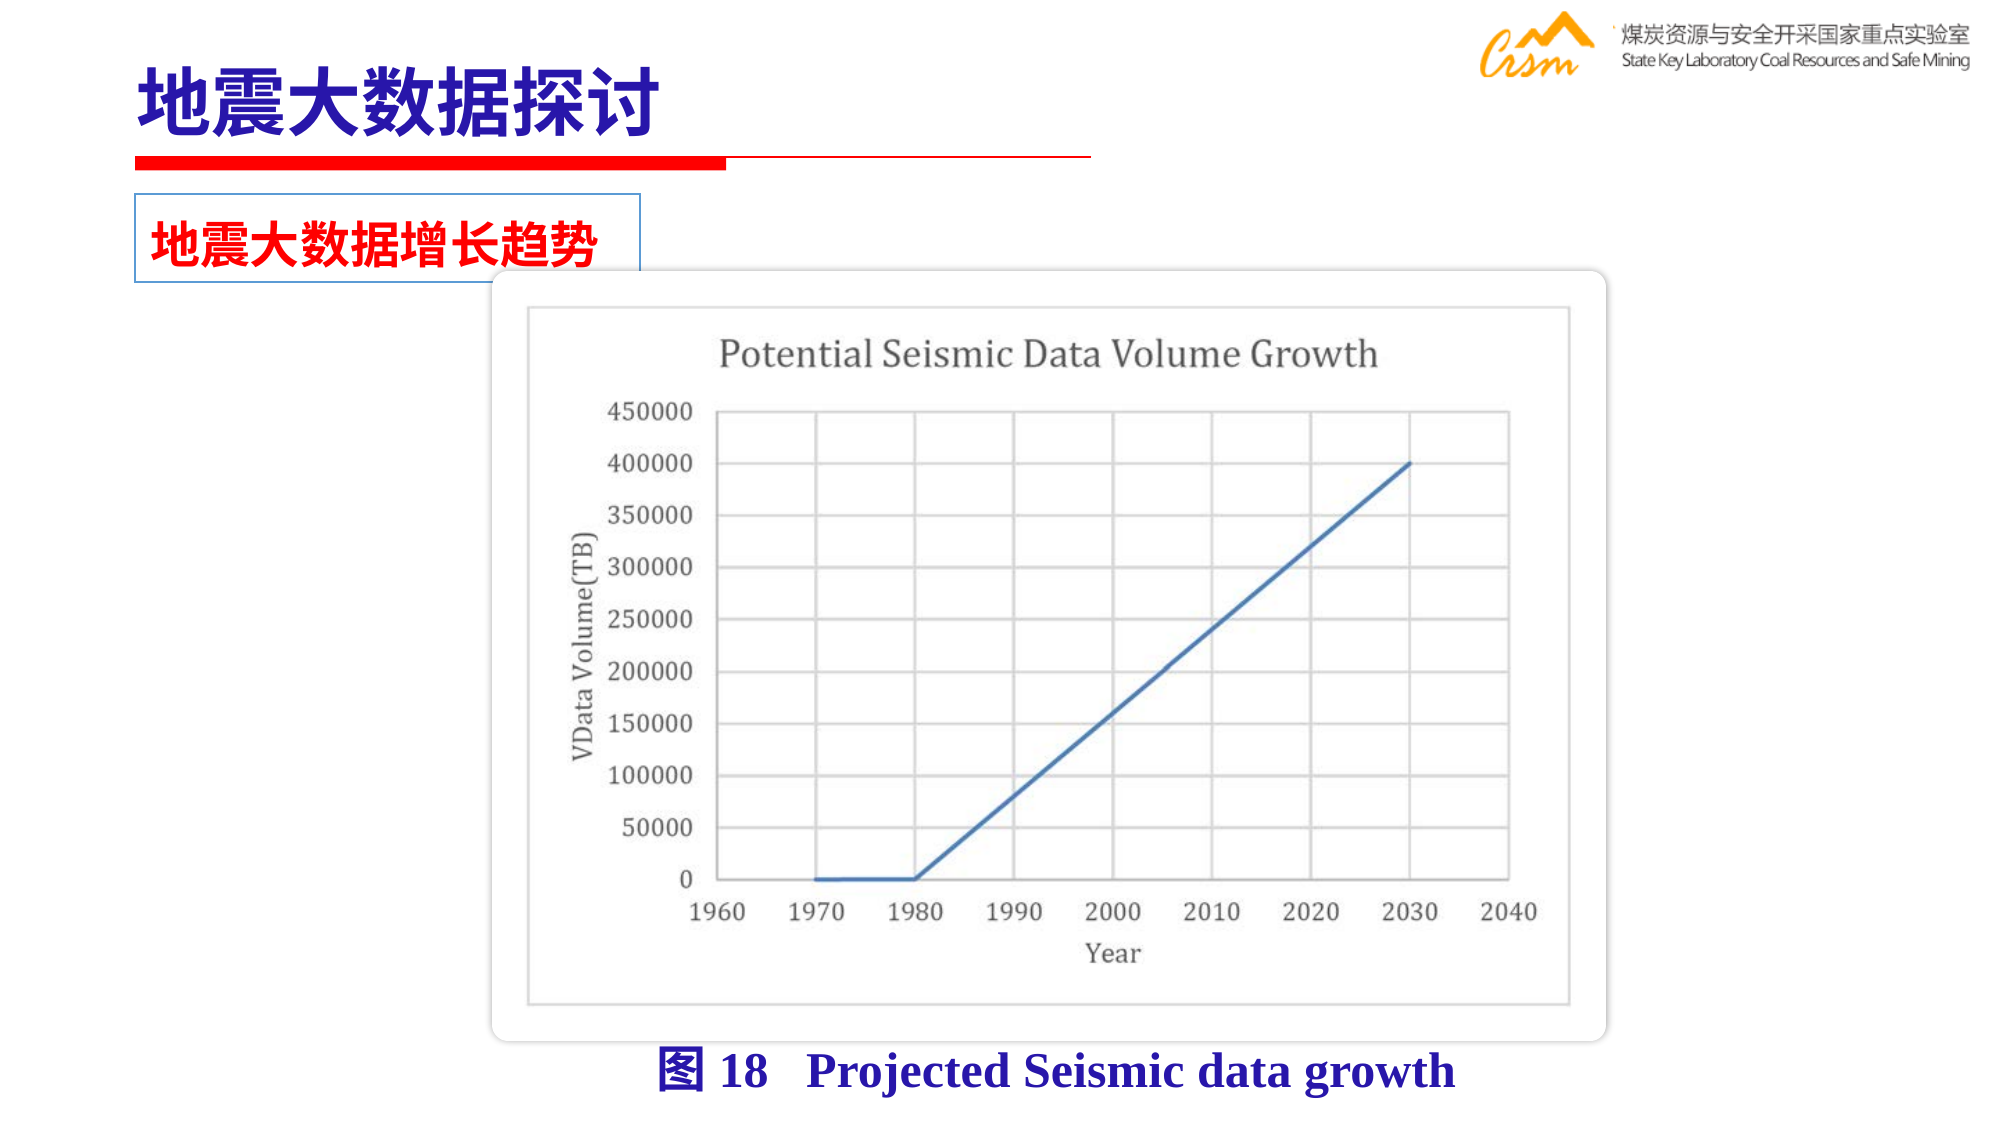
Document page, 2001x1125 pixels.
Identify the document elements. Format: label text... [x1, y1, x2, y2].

text_box 地震大数据探讨 [121, 48, 1135, 145]
picture [1444, 9, 2000, 82]
text_box 图18 Projected Seismic data growth [476, 1029, 1637, 1105]
text_box 地震大数据增长趋势 [134, 193, 641, 283]
text_box [135, 156, 1092, 171]
picture [523, 302, 1575, 1010]
